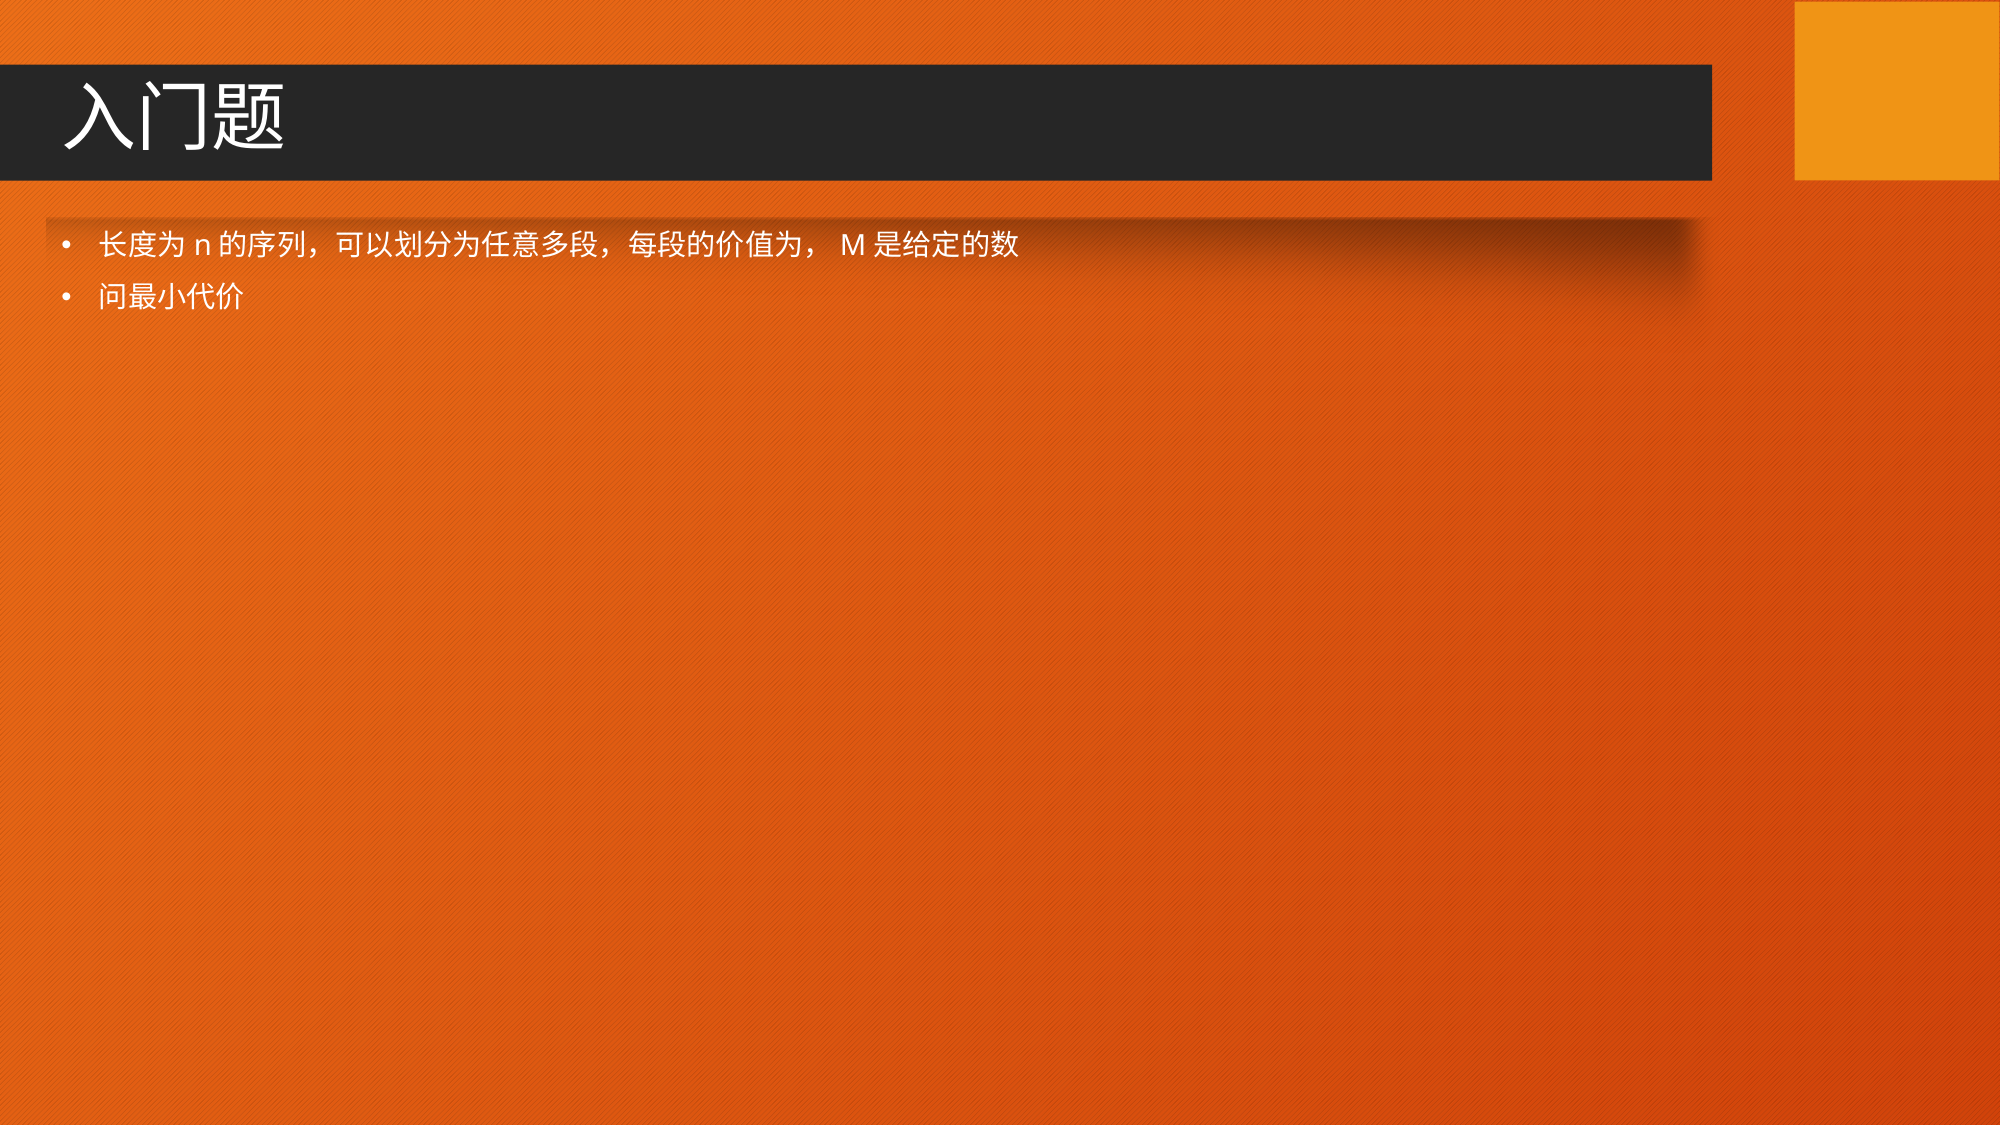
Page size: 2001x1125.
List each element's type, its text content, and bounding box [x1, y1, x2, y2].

picture [46, 217, 1721, 359]
title 入门题 [46, 62, 1624, 179]
